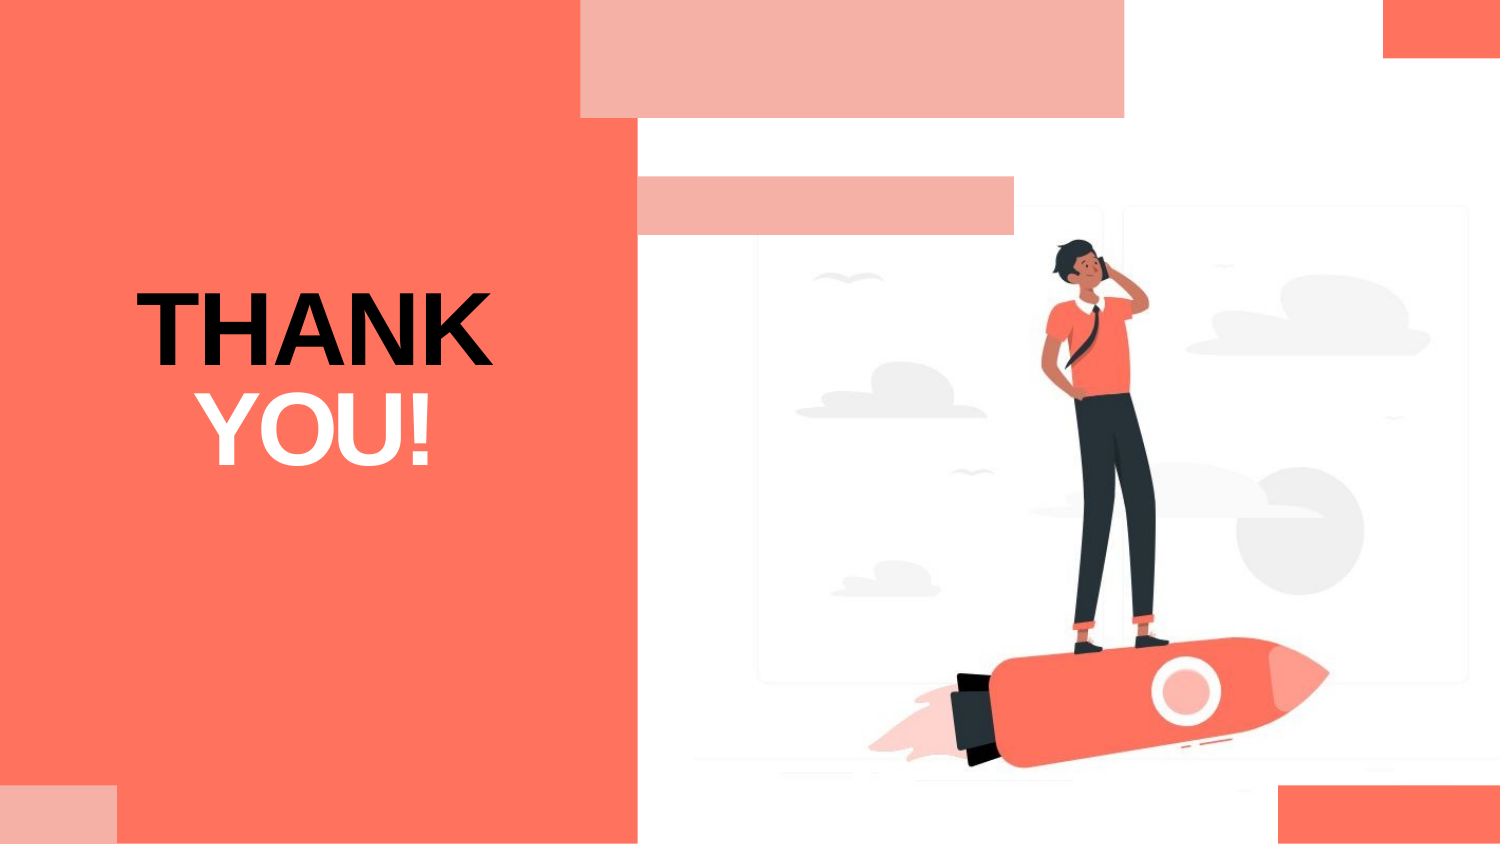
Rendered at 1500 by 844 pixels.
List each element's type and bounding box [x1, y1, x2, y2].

text_box [0, 0, 1500, 844]
